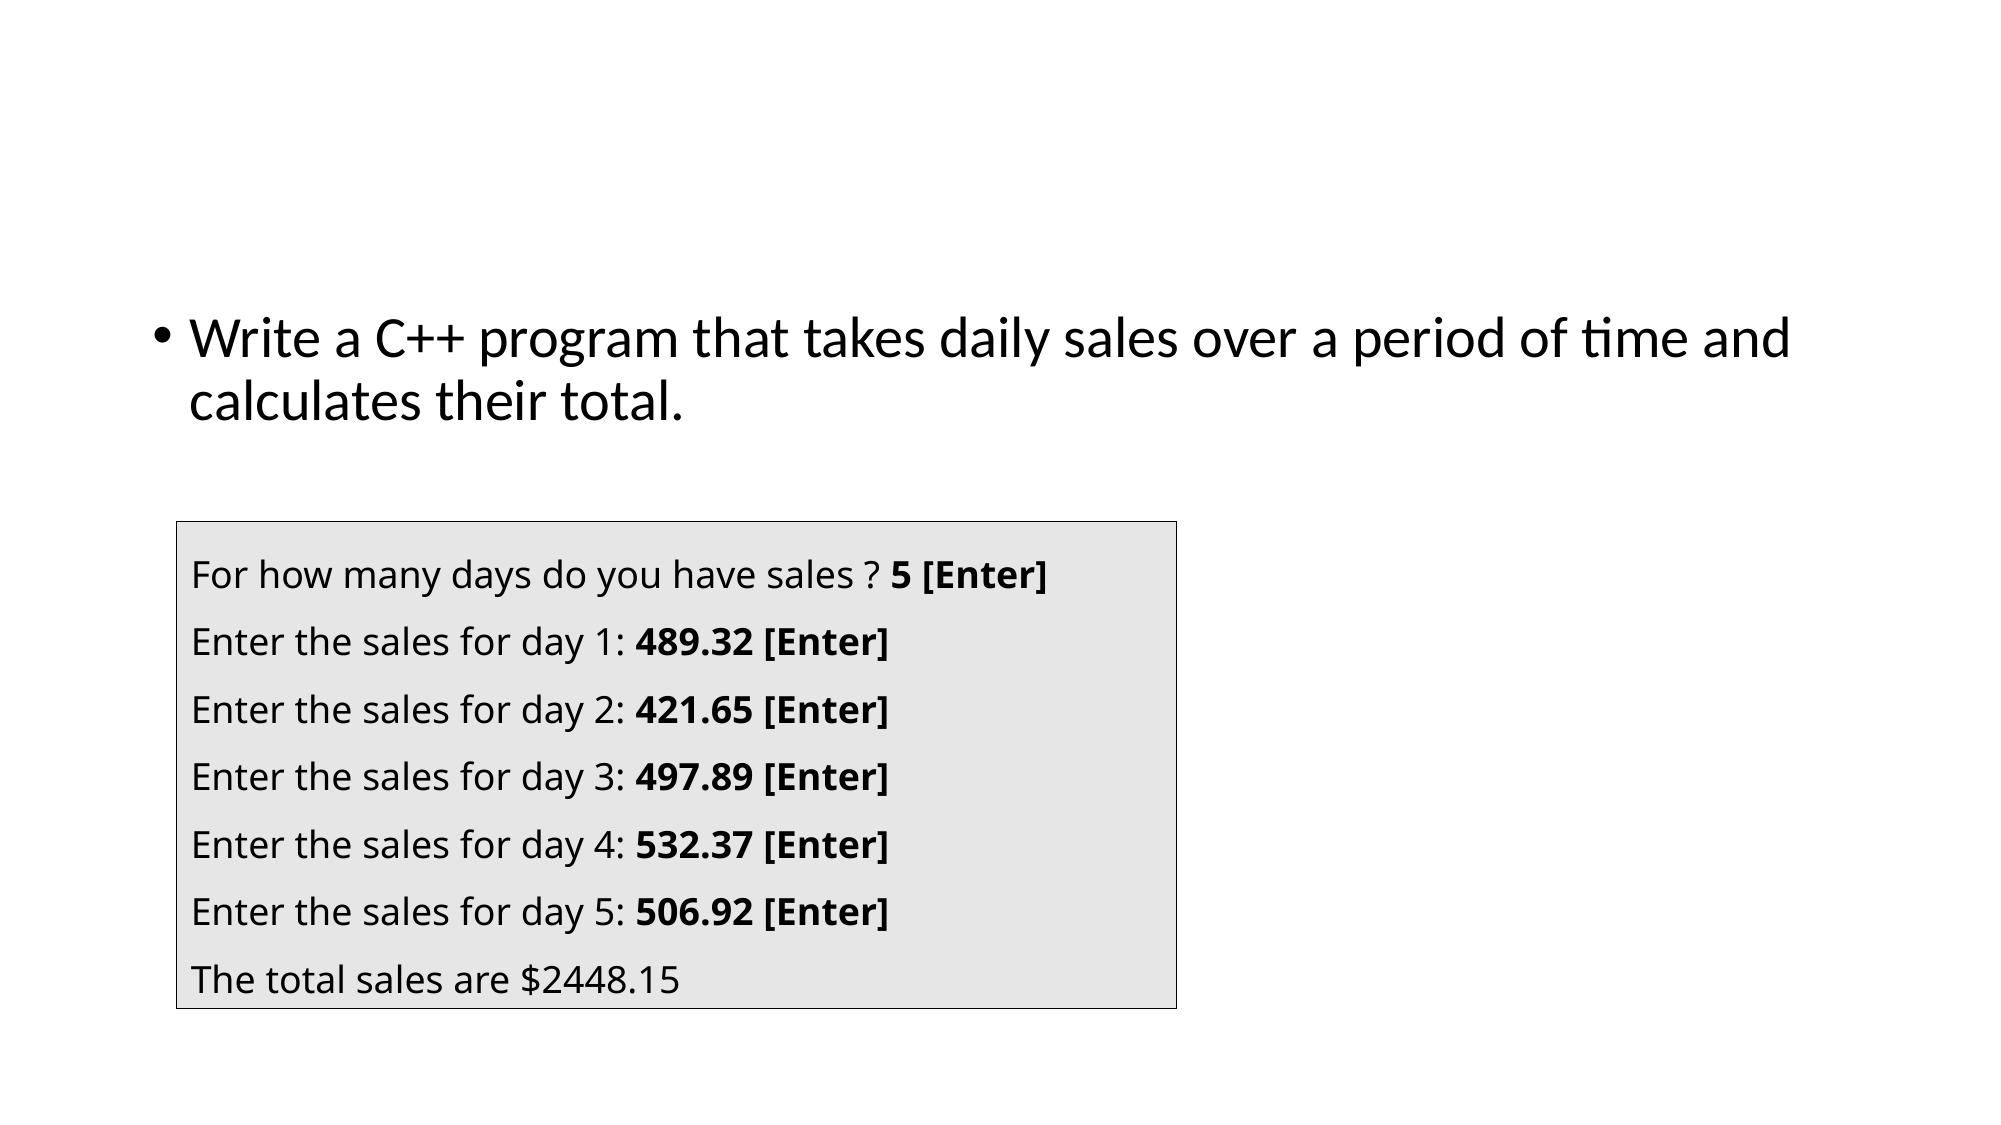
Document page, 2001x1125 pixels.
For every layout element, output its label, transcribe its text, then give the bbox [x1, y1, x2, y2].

text_box For how many days do you have sales ? 5 [Enter] Enter the sales for day 1: 489.32 [Enter] Enter the sales for day 2: 421.65 [Enter] Enter the sales for day 3: 497.89 [Enter] Enter the sales for day 4: 532.37 [Enter] Enter the sales for day 5: 506.92 [Enter] The total sales are $2448.15 [176, 521, 1177, 1009]
list Write a C++ program that takes daily sales over a period of time and calculates their total. [137, 299, 1863, 1014]
